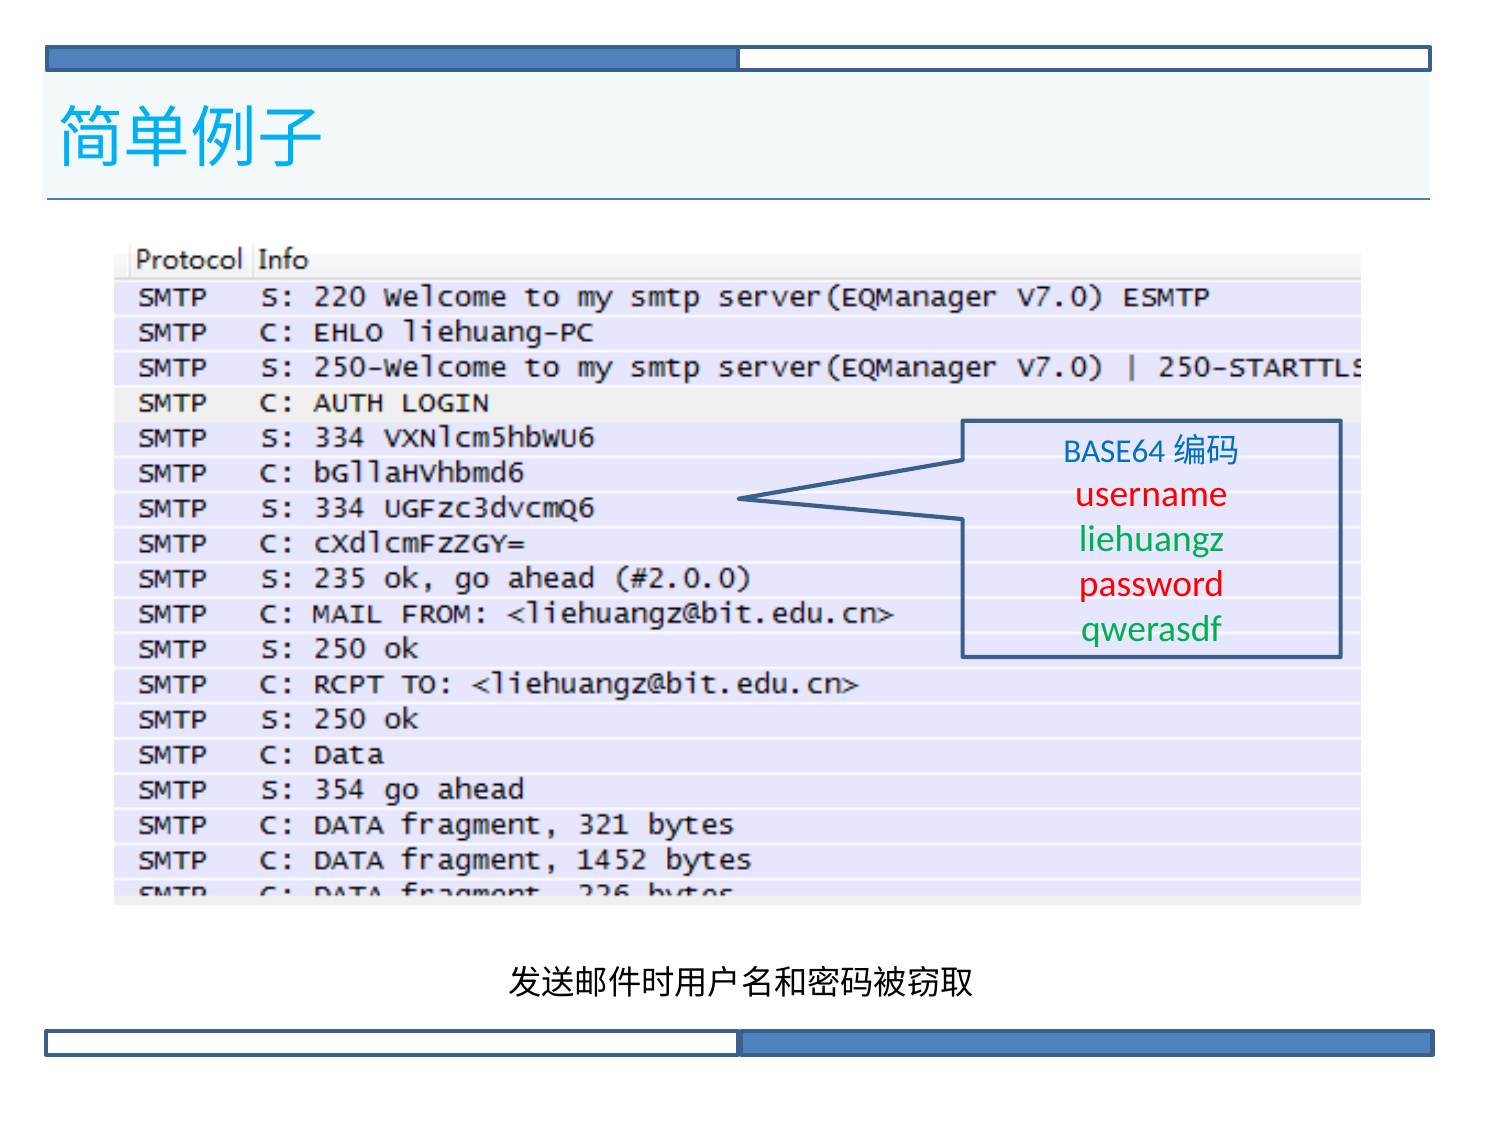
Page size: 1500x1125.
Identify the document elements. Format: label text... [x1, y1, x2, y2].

title 简单例子 [42, 70, 1430, 200]
text_box [740, 1029, 1435, 1057]
text_box [736, 45, 1432, 72]
picture [114, 243, 1361, 906]
text_box 发送邮件时用户名和密码被窃取 [451, 953, 1031, 1009]
text_box [45, 45, 736, 72]
text_box [44, 1029, 740, 1057]
